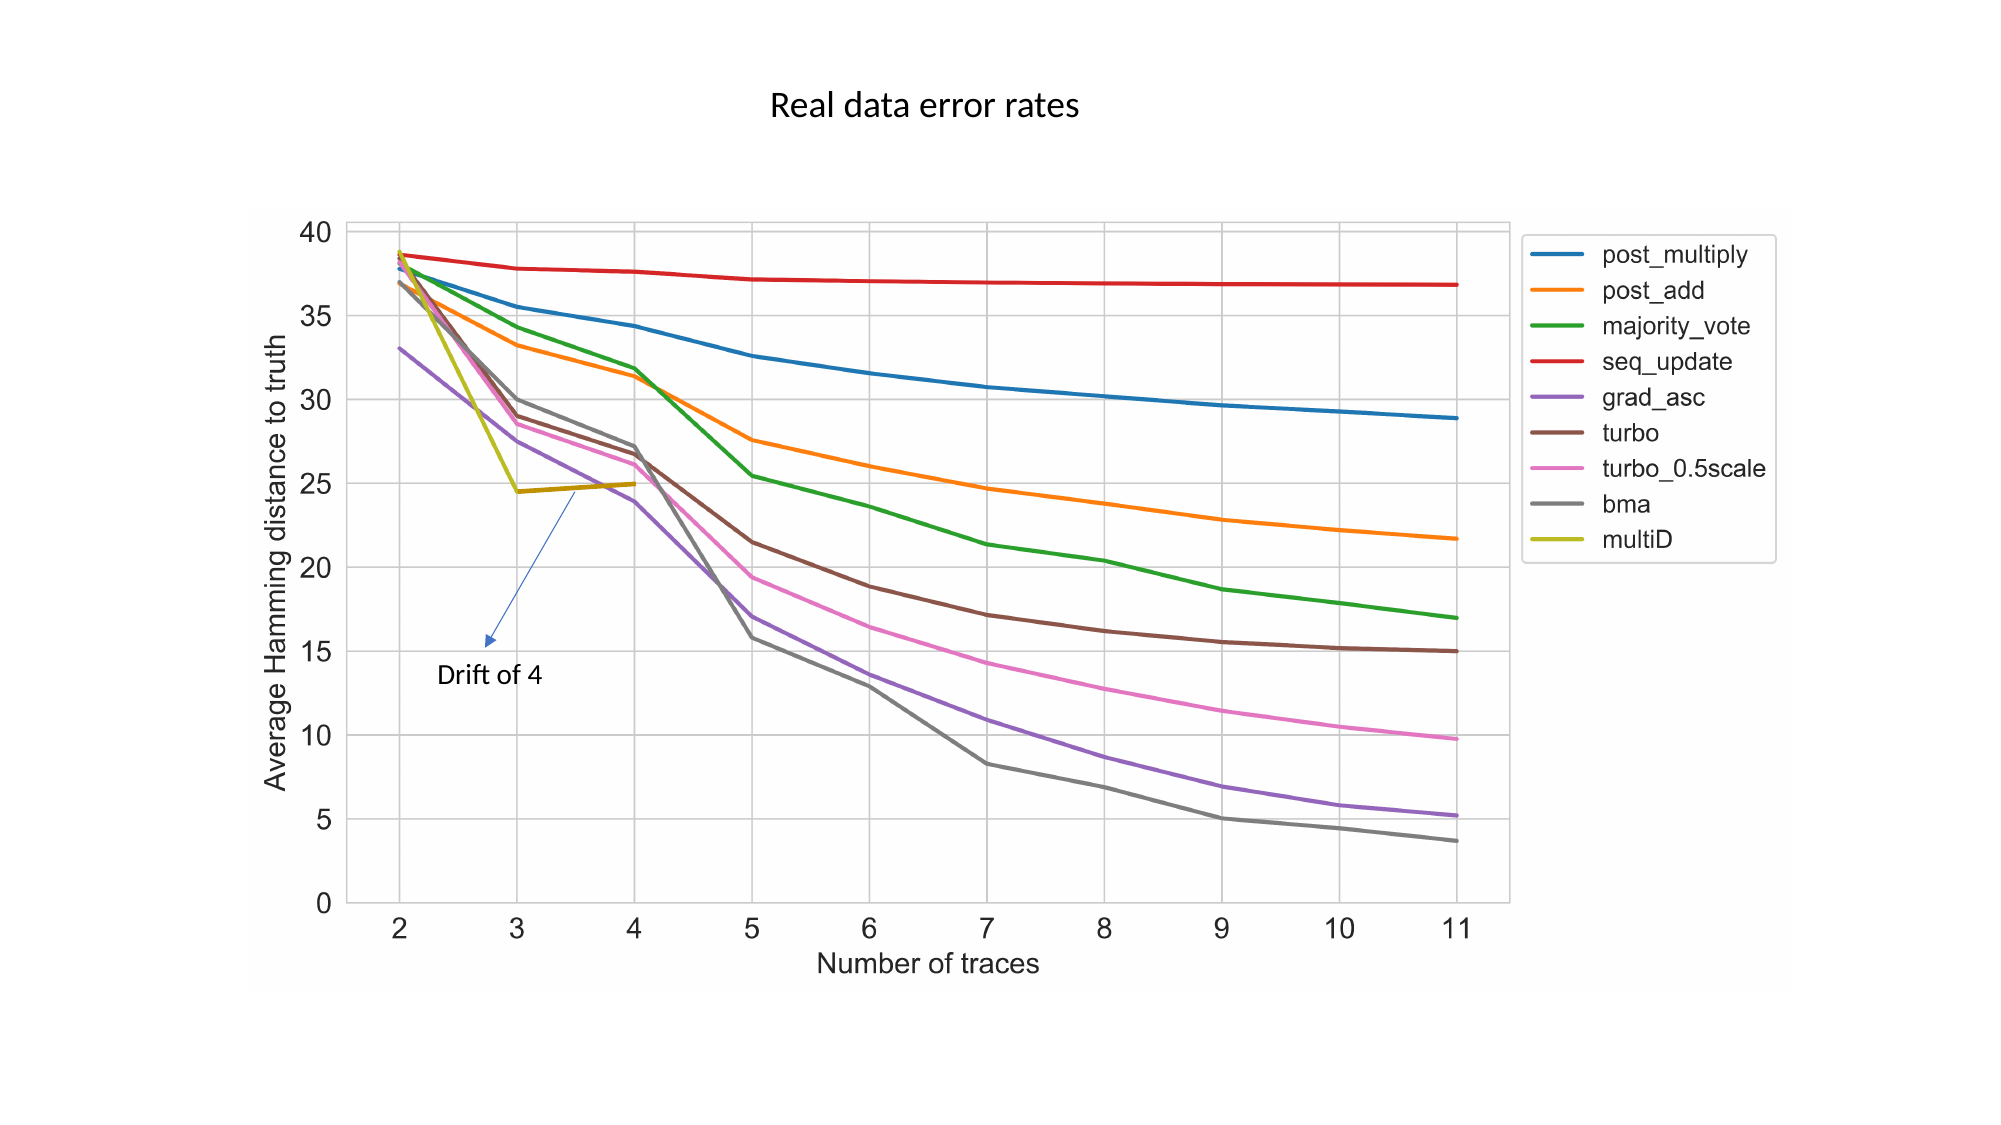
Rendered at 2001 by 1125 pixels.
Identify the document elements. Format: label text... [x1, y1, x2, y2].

text_box Real data error rates [755, 72, 1245, 133]
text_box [484, 491, 575, 648]
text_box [517, 483, 636, 492]
picture [249, 206, 1791, 994]
